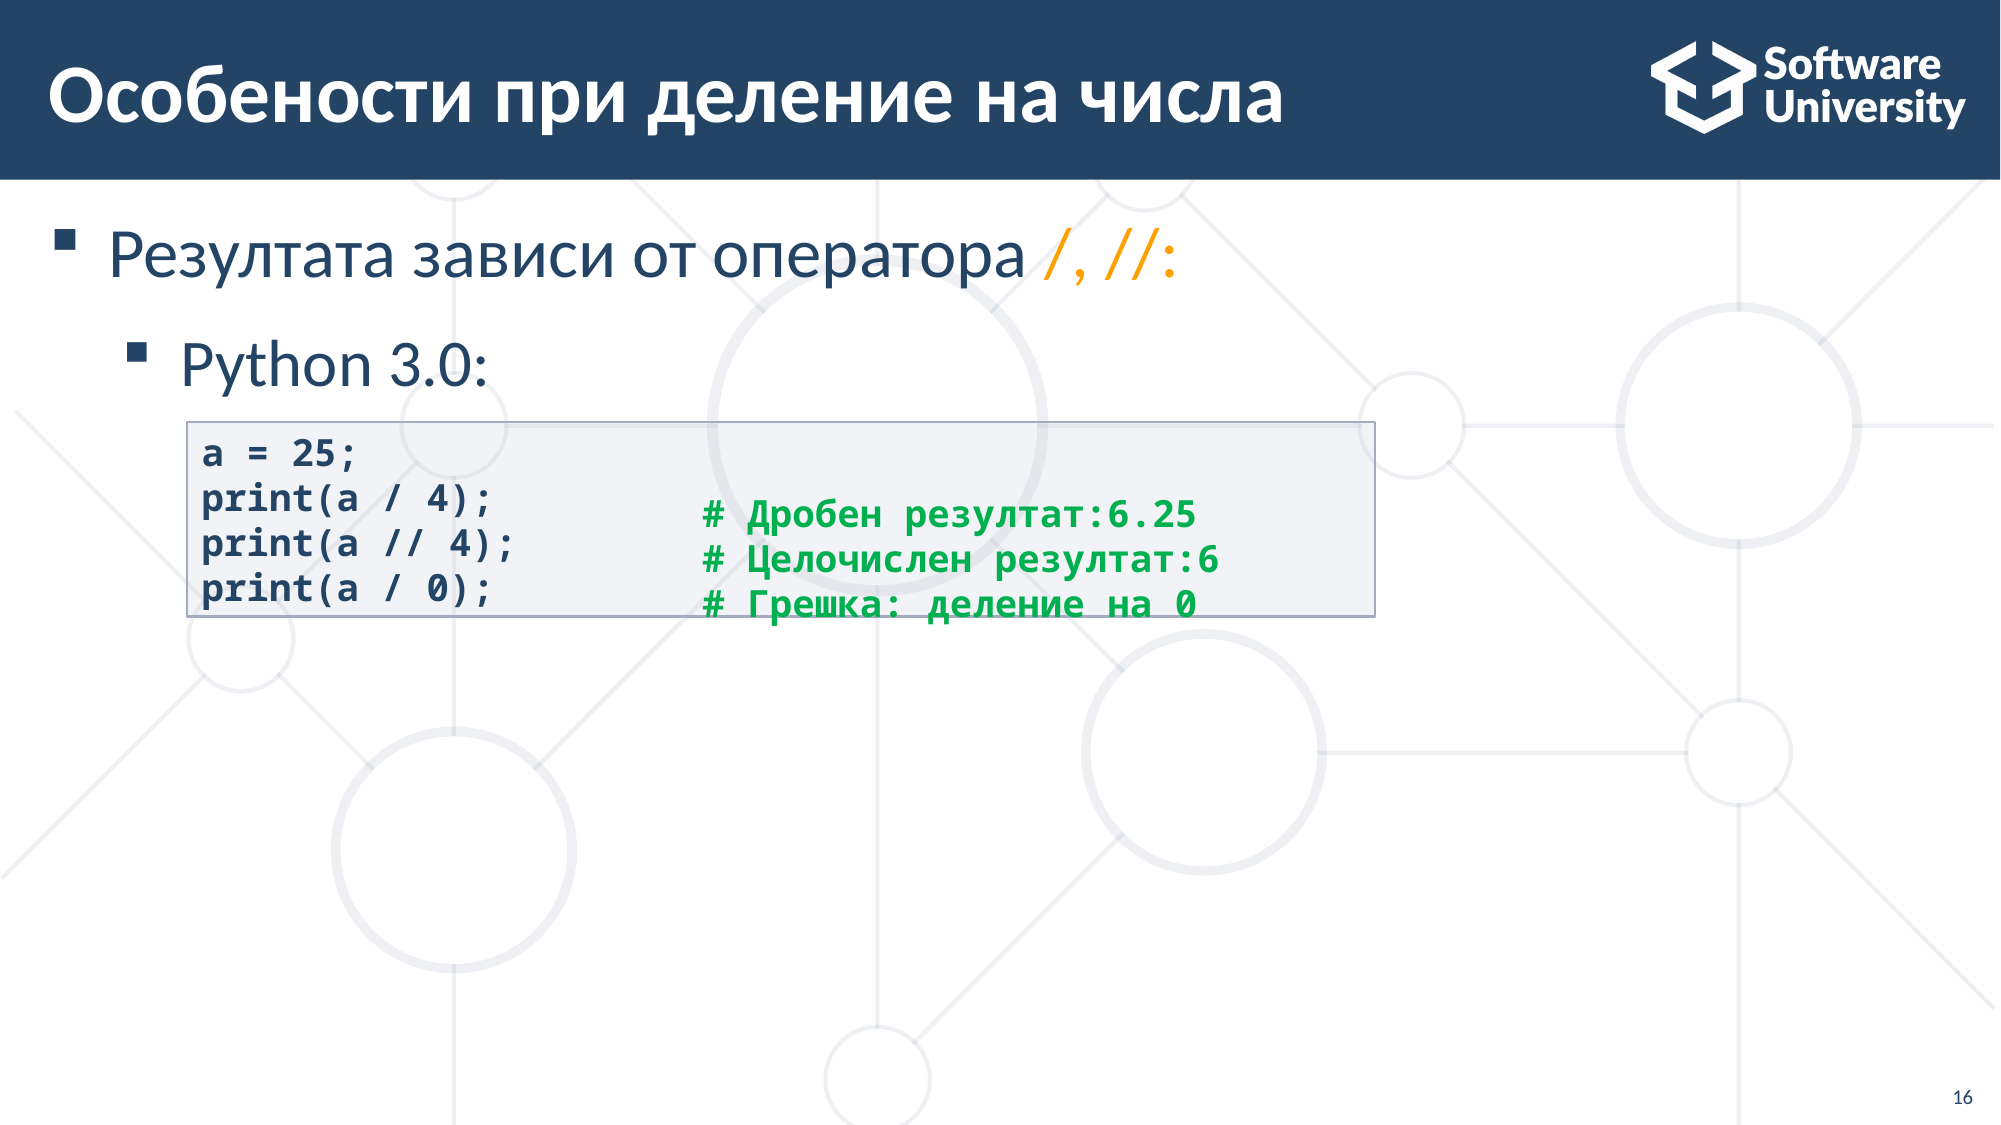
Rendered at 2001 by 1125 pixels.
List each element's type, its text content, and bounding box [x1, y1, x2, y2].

slide_number 16 [1927, 1067, 1989, 1117]
text_box a = 25; print(a / 4); print(a // 4); print(a / 0); [186, 421, 1375, 617]
title Особености при деление на числа [31, 16, 1625, 162]
list Резултата зависи от оператора /, //: Python 3.0: [31, 196, 1970, 1104]
text_box # Дробен резултат:6.25 # Целочислен резултат:6 # Грешка: деление на 0 [687, 482, 1613, 633]
picture [1651, 41, 1966, 134]
